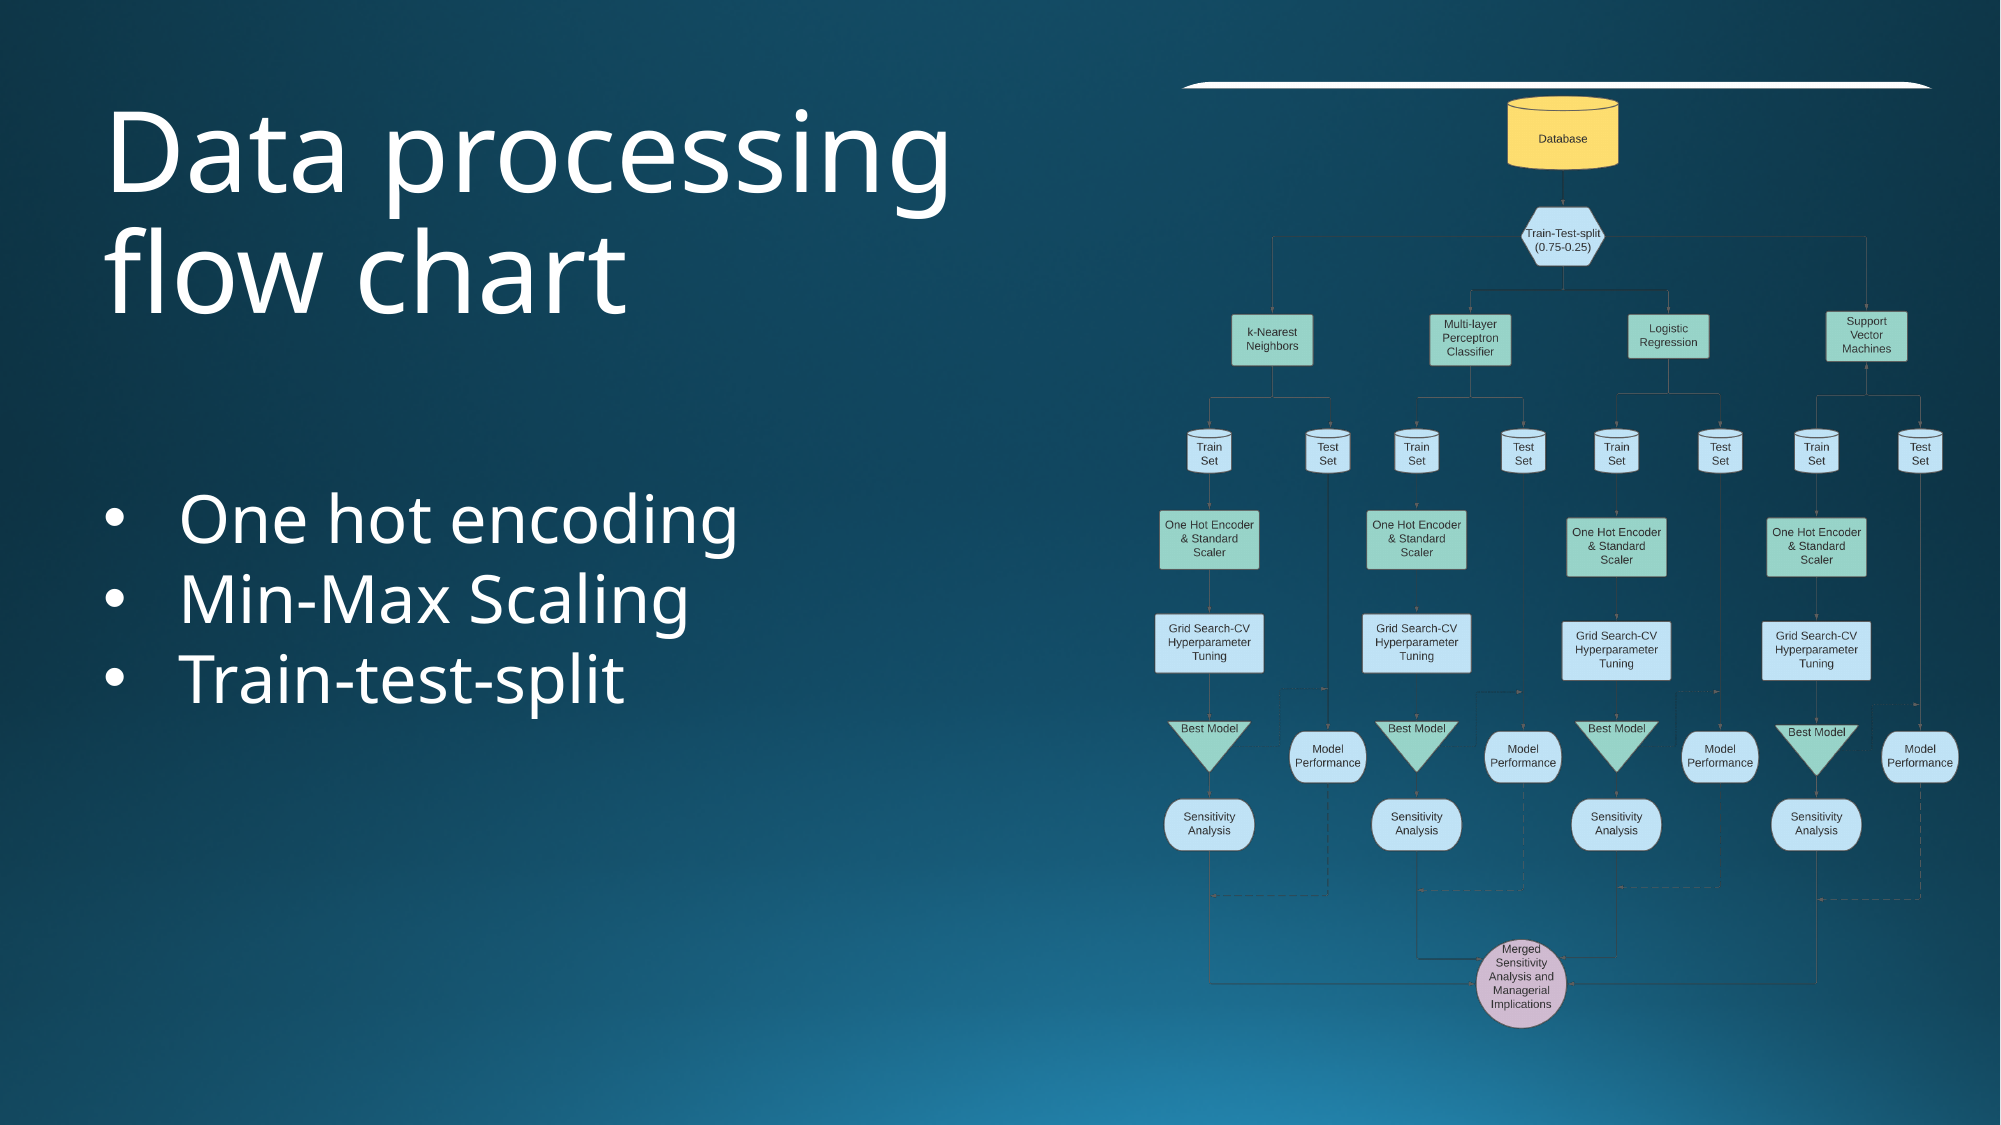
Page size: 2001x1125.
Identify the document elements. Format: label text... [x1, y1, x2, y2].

text_box One hot encoding Min-Max Scaling Train-test-split [88, 469, 1033, 725]
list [1140, 81, 1974, 1044]
title Data processing flow chart [88, 81, 1092, 352]
picture [0, 0, 2001, 1125]
